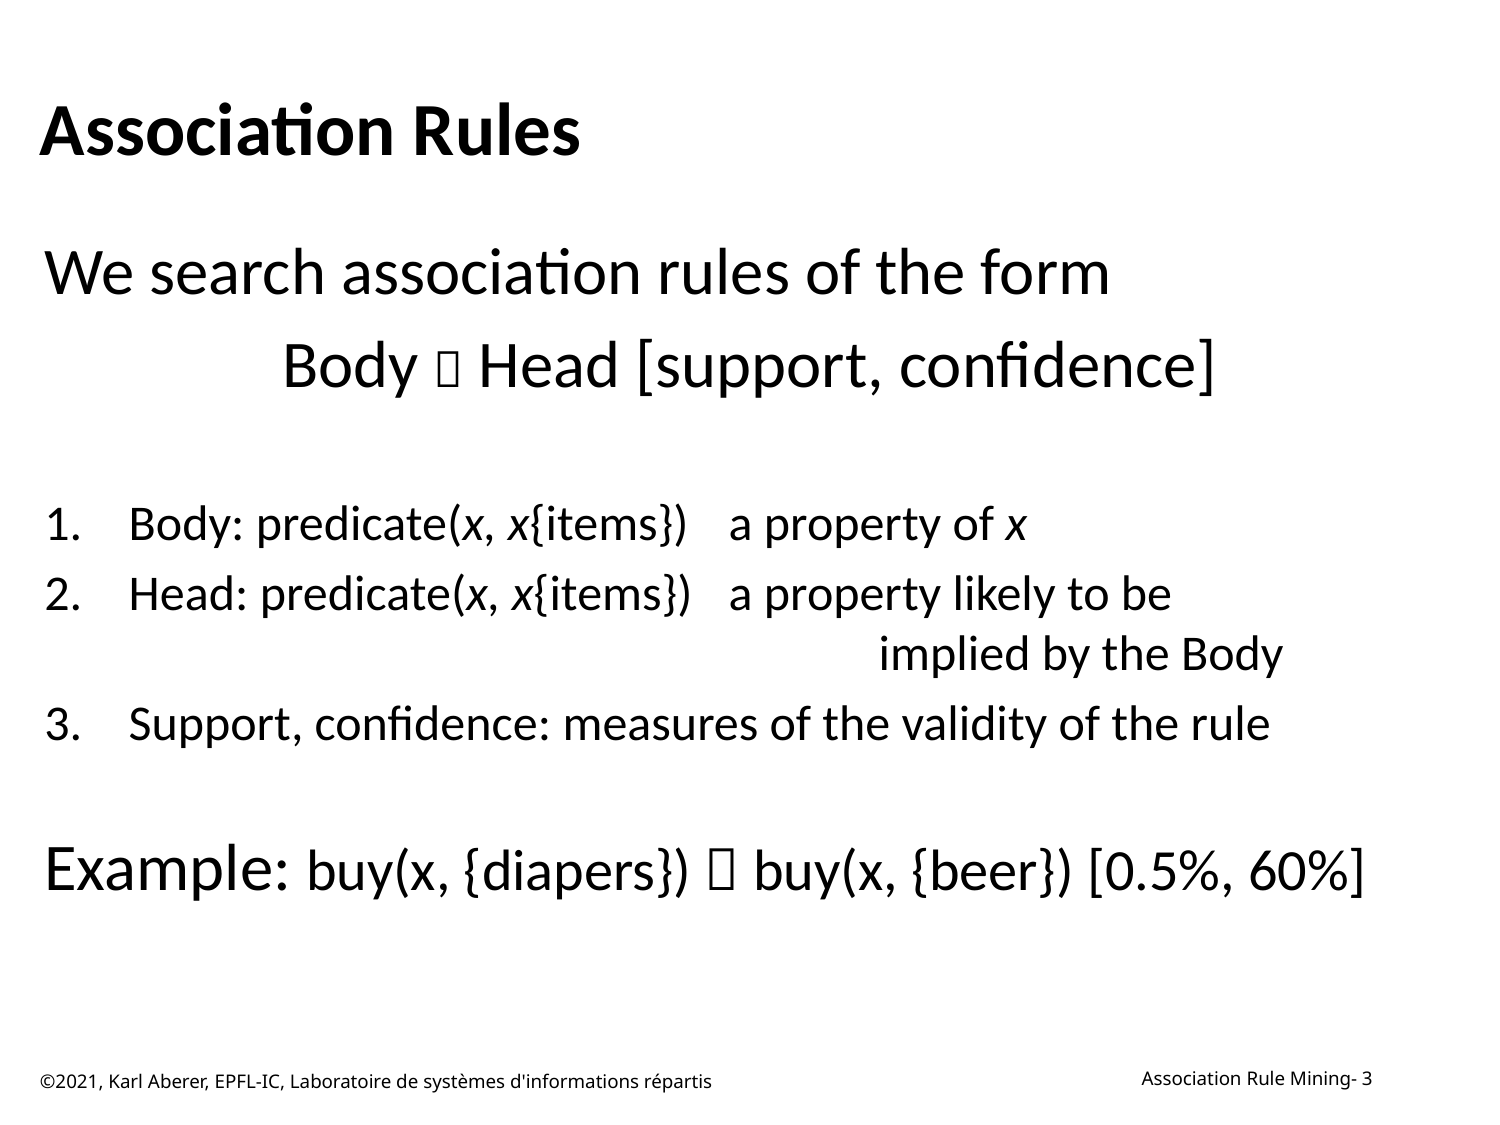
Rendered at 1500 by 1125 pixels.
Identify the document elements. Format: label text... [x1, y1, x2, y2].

footer ©2021, Karl Aberer, EPFL-IC, Laboratoire de systèmes d'informations répartis [24, 1062, 988, 1101]
title Association Rules [24, 49, 1388, 201]
